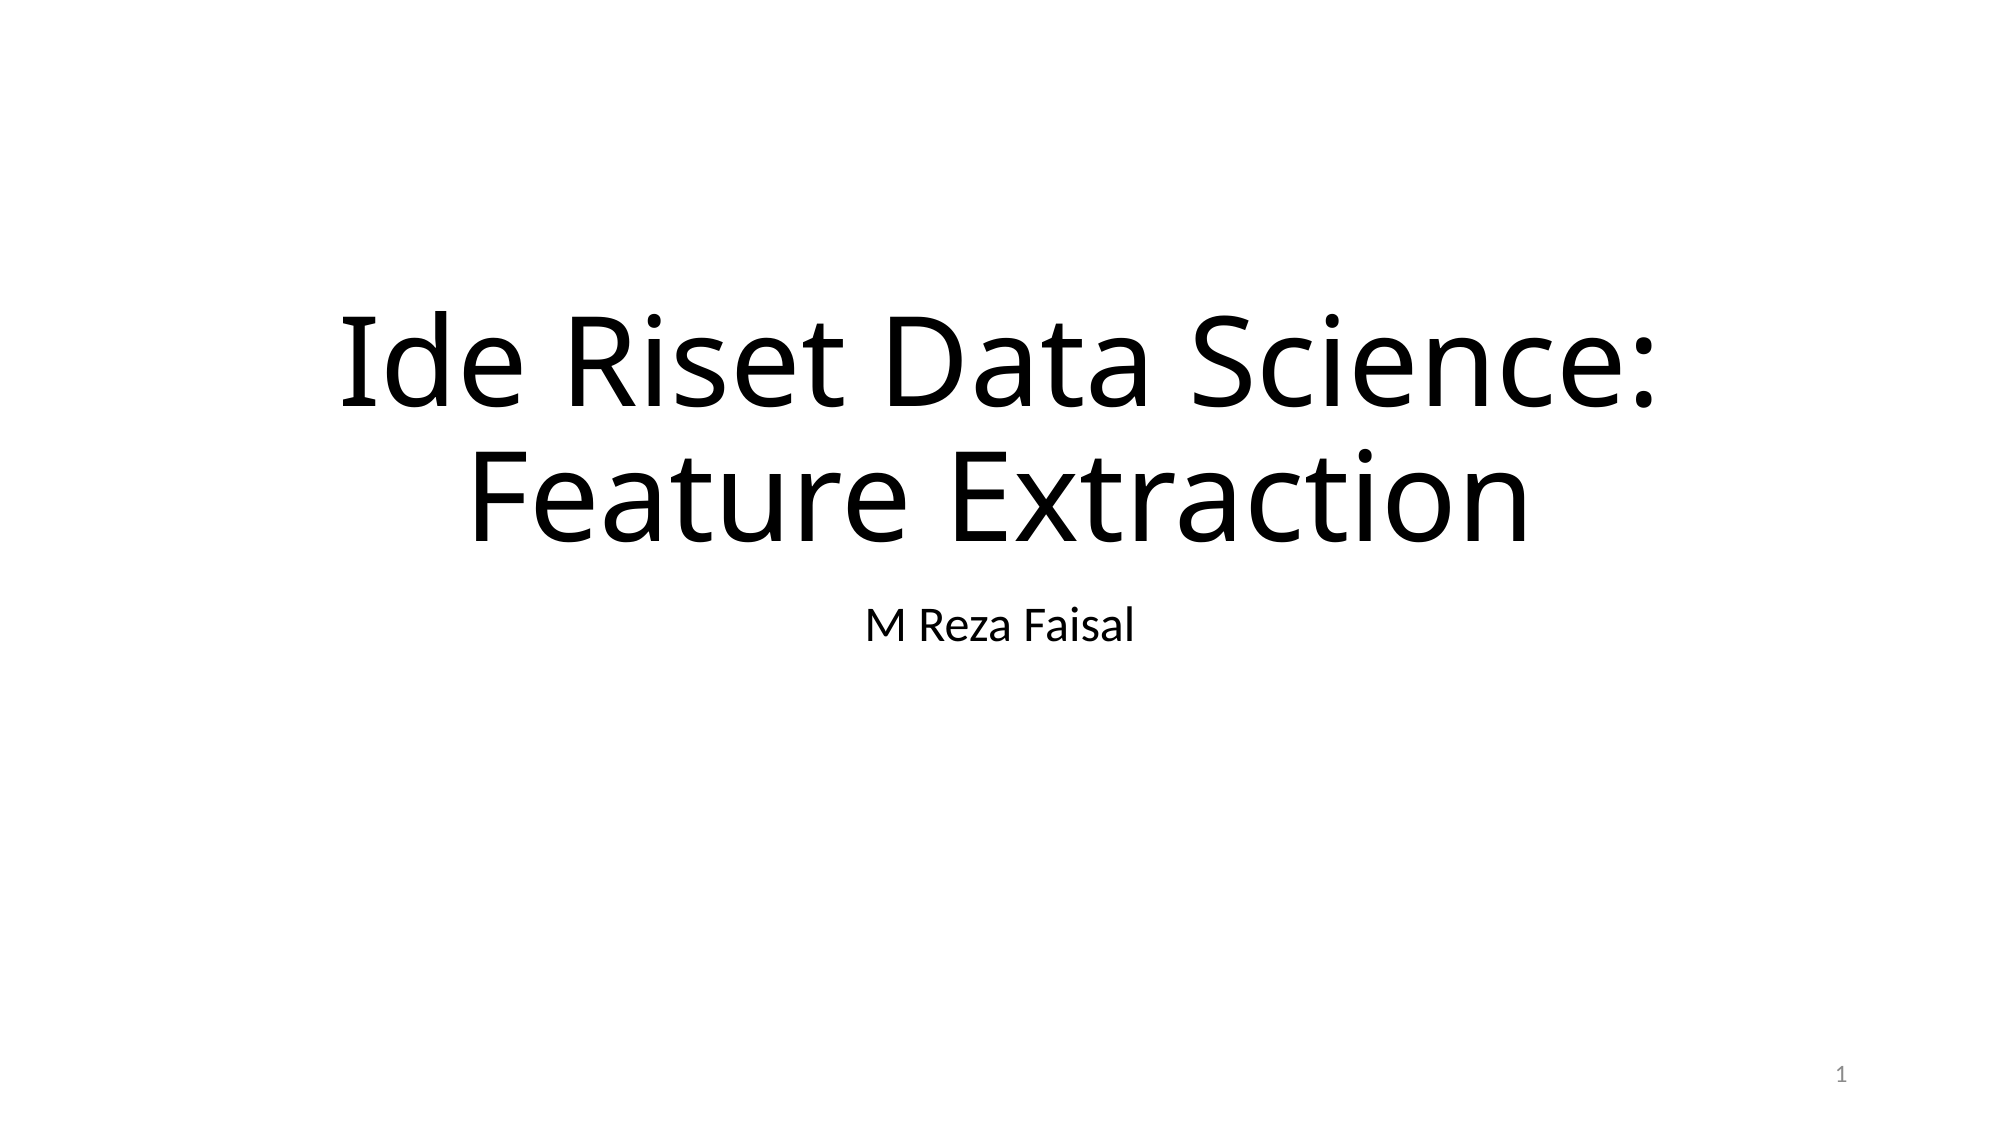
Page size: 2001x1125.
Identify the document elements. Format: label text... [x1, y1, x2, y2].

title Ide Riset Data Science: Feature Extraction [249, 184, 1750, 576]
slide_number 1 [1412, 1042, 1863, 1103]
subtitle M Reza Faisal [249, 590, 1750, 863]
